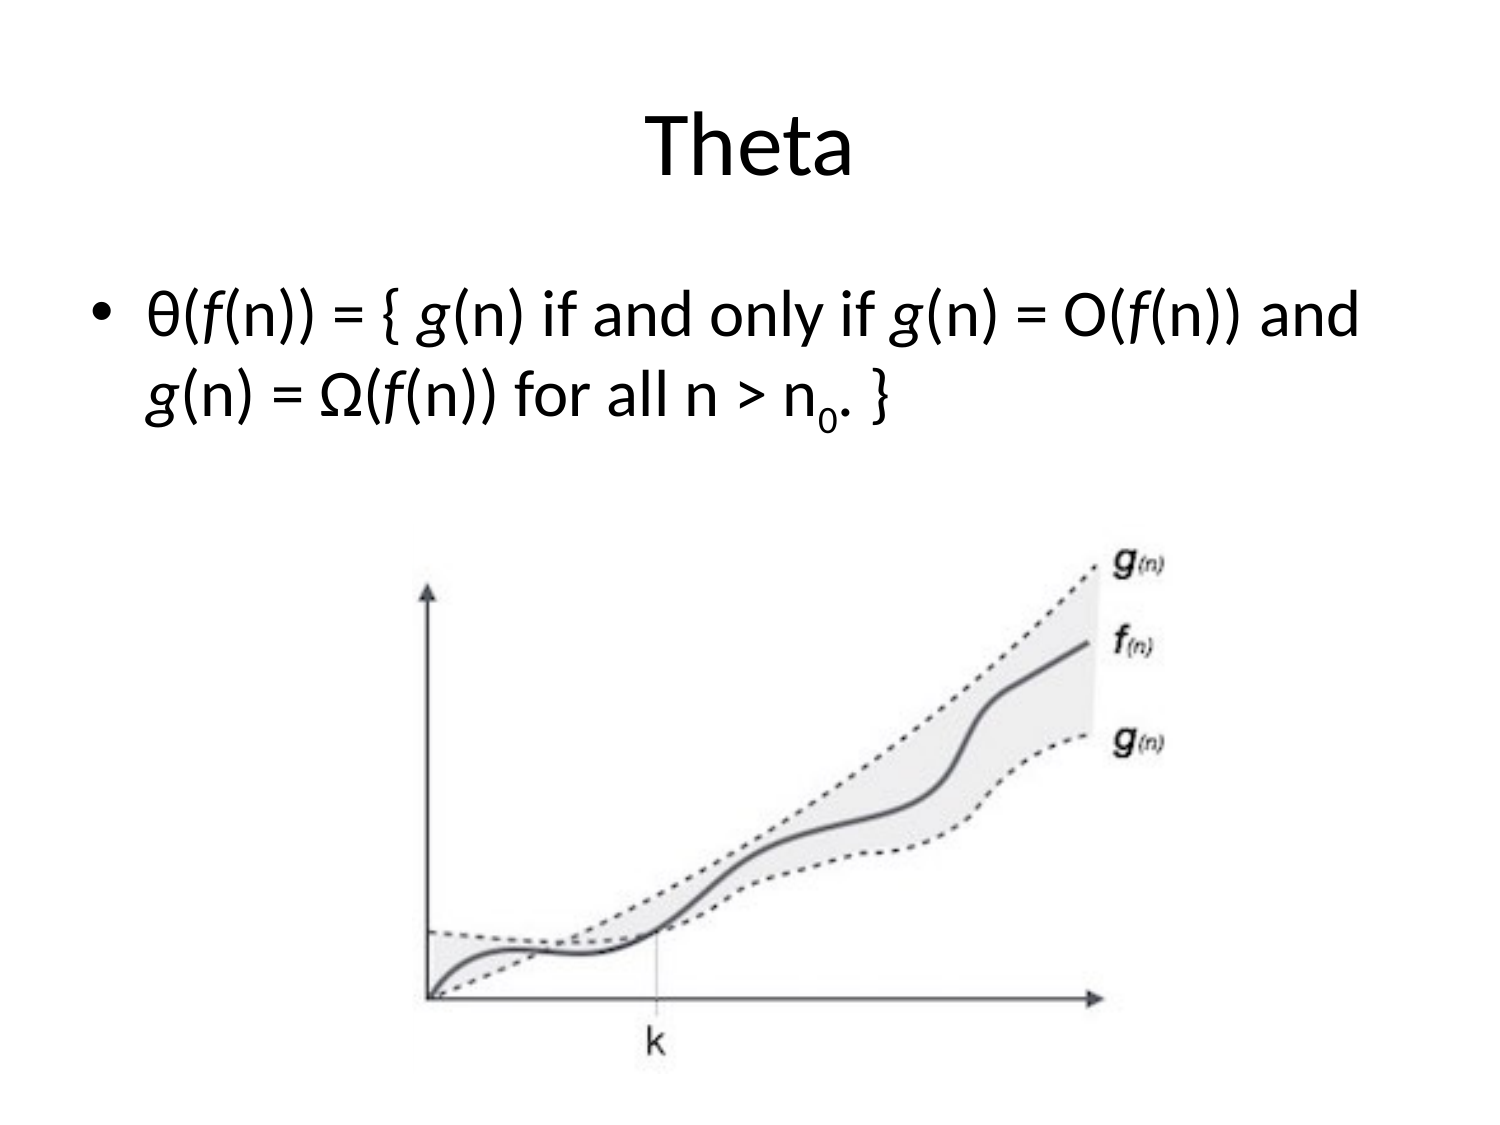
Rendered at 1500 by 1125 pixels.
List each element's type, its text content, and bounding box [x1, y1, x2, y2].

title Theta [75, 45, 1425, 233]
list θ(f(n)) = { g(n) if and only if g(n) = Ο(f(n)) and g(n) = Ω(f(n)) for all n > n0. } [75, 262, 1425, 1005]
picture [412, 524, 1176, 1075]
